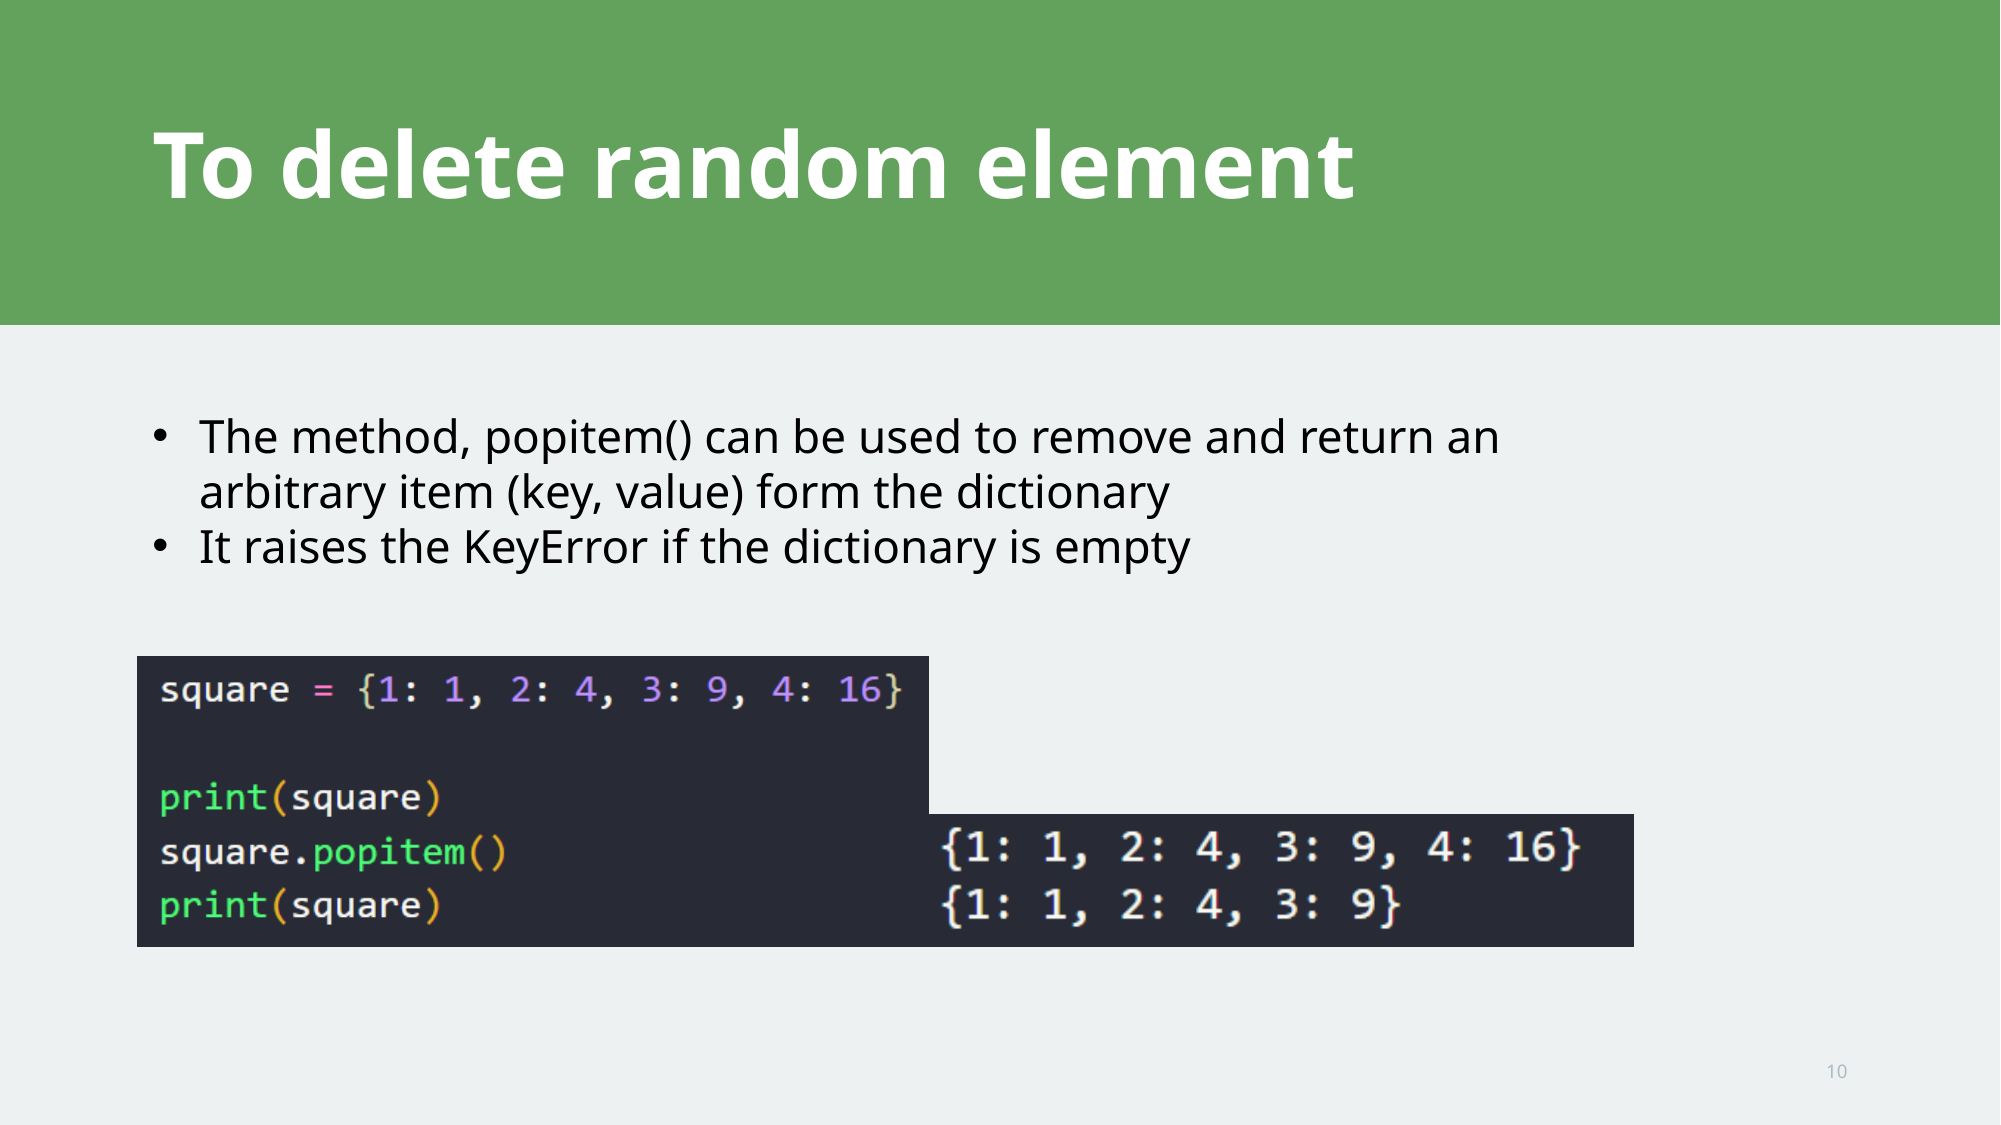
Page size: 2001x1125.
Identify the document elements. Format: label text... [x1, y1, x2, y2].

title To delete random element [137, 59, 1863, 278]
picture [137, 656, 1634, 948]
text_box The method, popitem() can be used to remove and return an arbitrary item (key, value) form the dictionary It raises the KeyError if the dictionary is empty [137, 399, 1665, 580]
slide_number 10 [1412, 1042, 1863, 1103]
